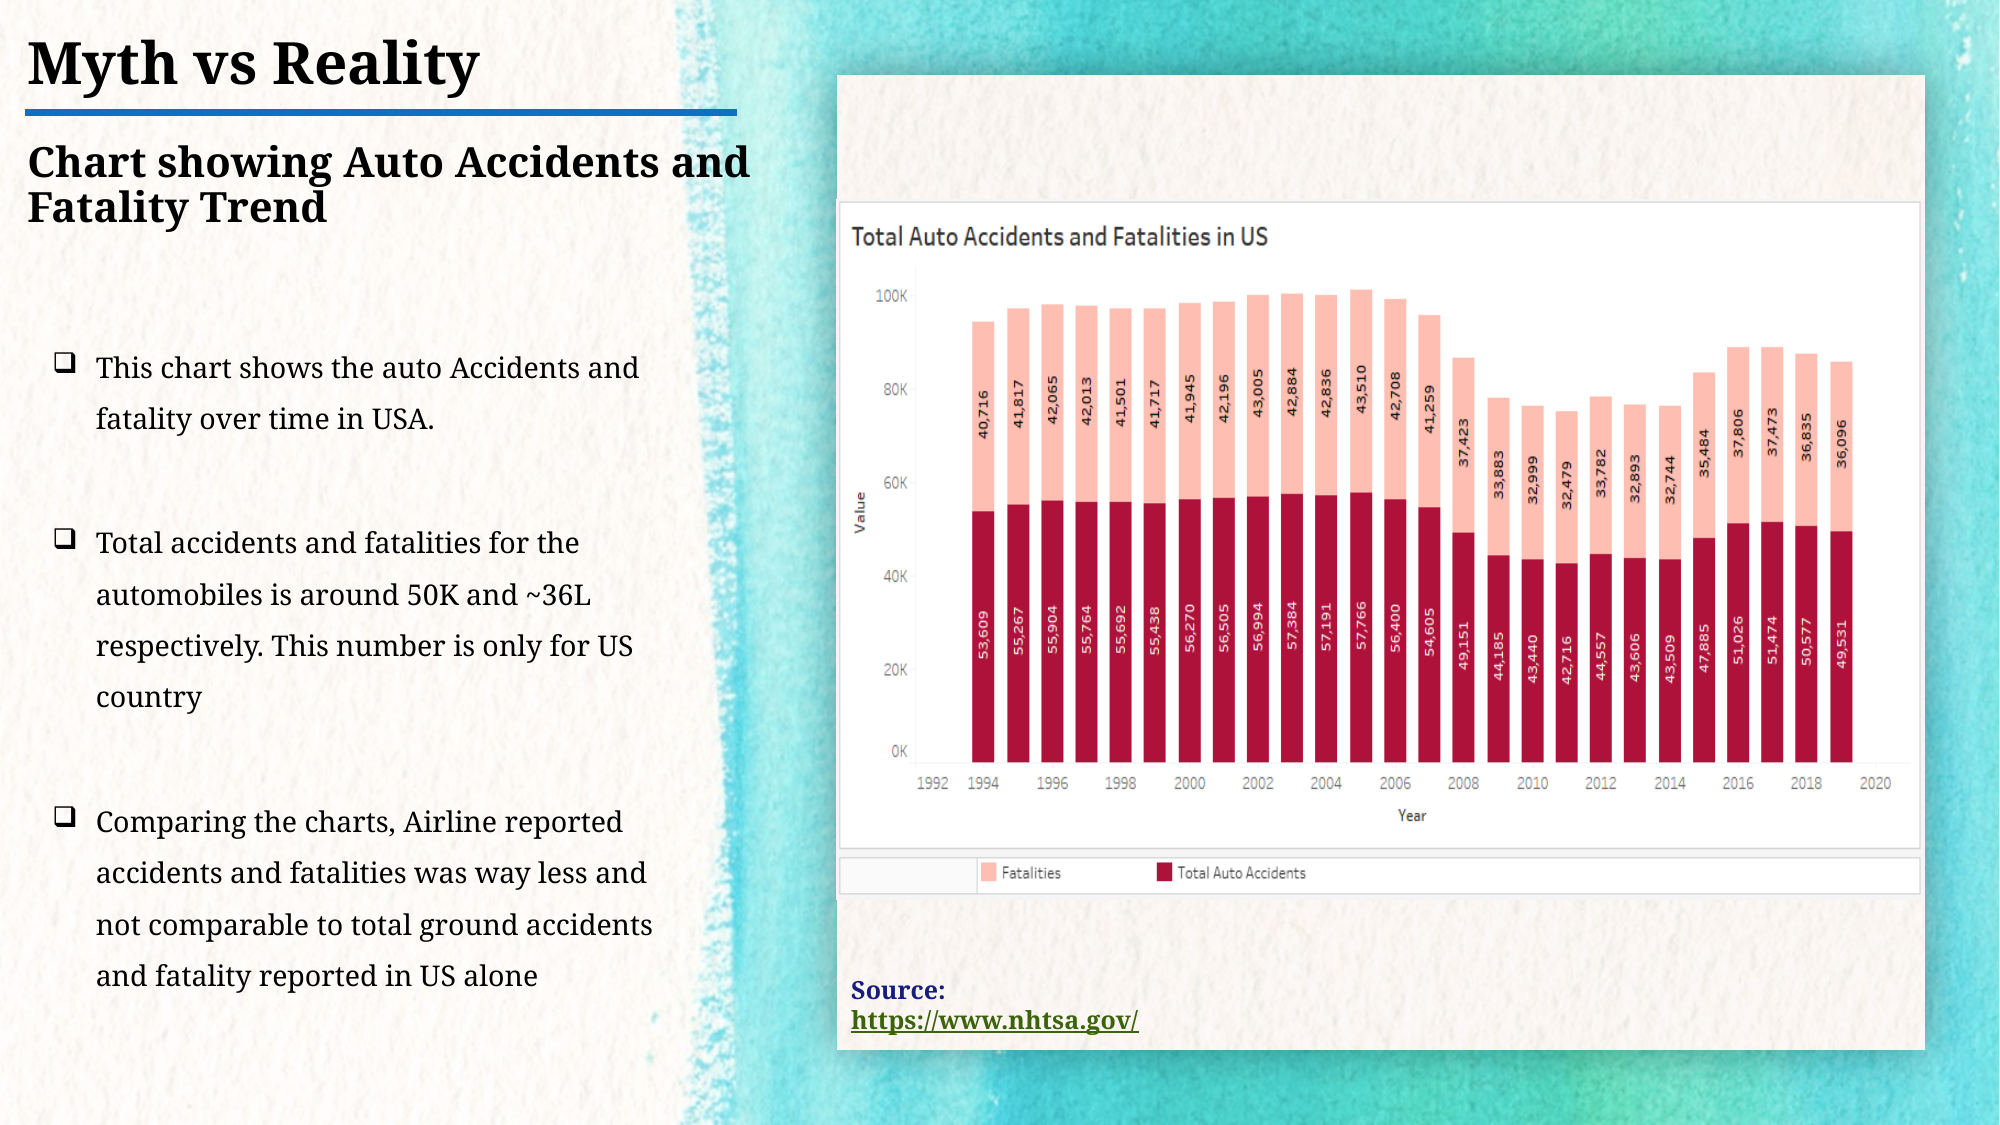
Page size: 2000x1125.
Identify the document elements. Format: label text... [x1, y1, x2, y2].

text_box Source: https://www.nhtsa.gov/ [836, 967, 1250, 1046]
picture [0, 0, 2000, 1125]
list This chart shows the auto Accidents and fatality over time in USA. Total accidents and fatalities for the automobiles is around 50K and ~36L respectively. This number is only for US country Comparing the charts, Airline reported accidents and fatalities was way less and not comparable to total ground accidents and fatality reported in US alone [37, 324, 675, 1025]
text_box Myth vs Reality Chart showing Auto Accidents and Fatality Trend [12, 74, 837, 240]
